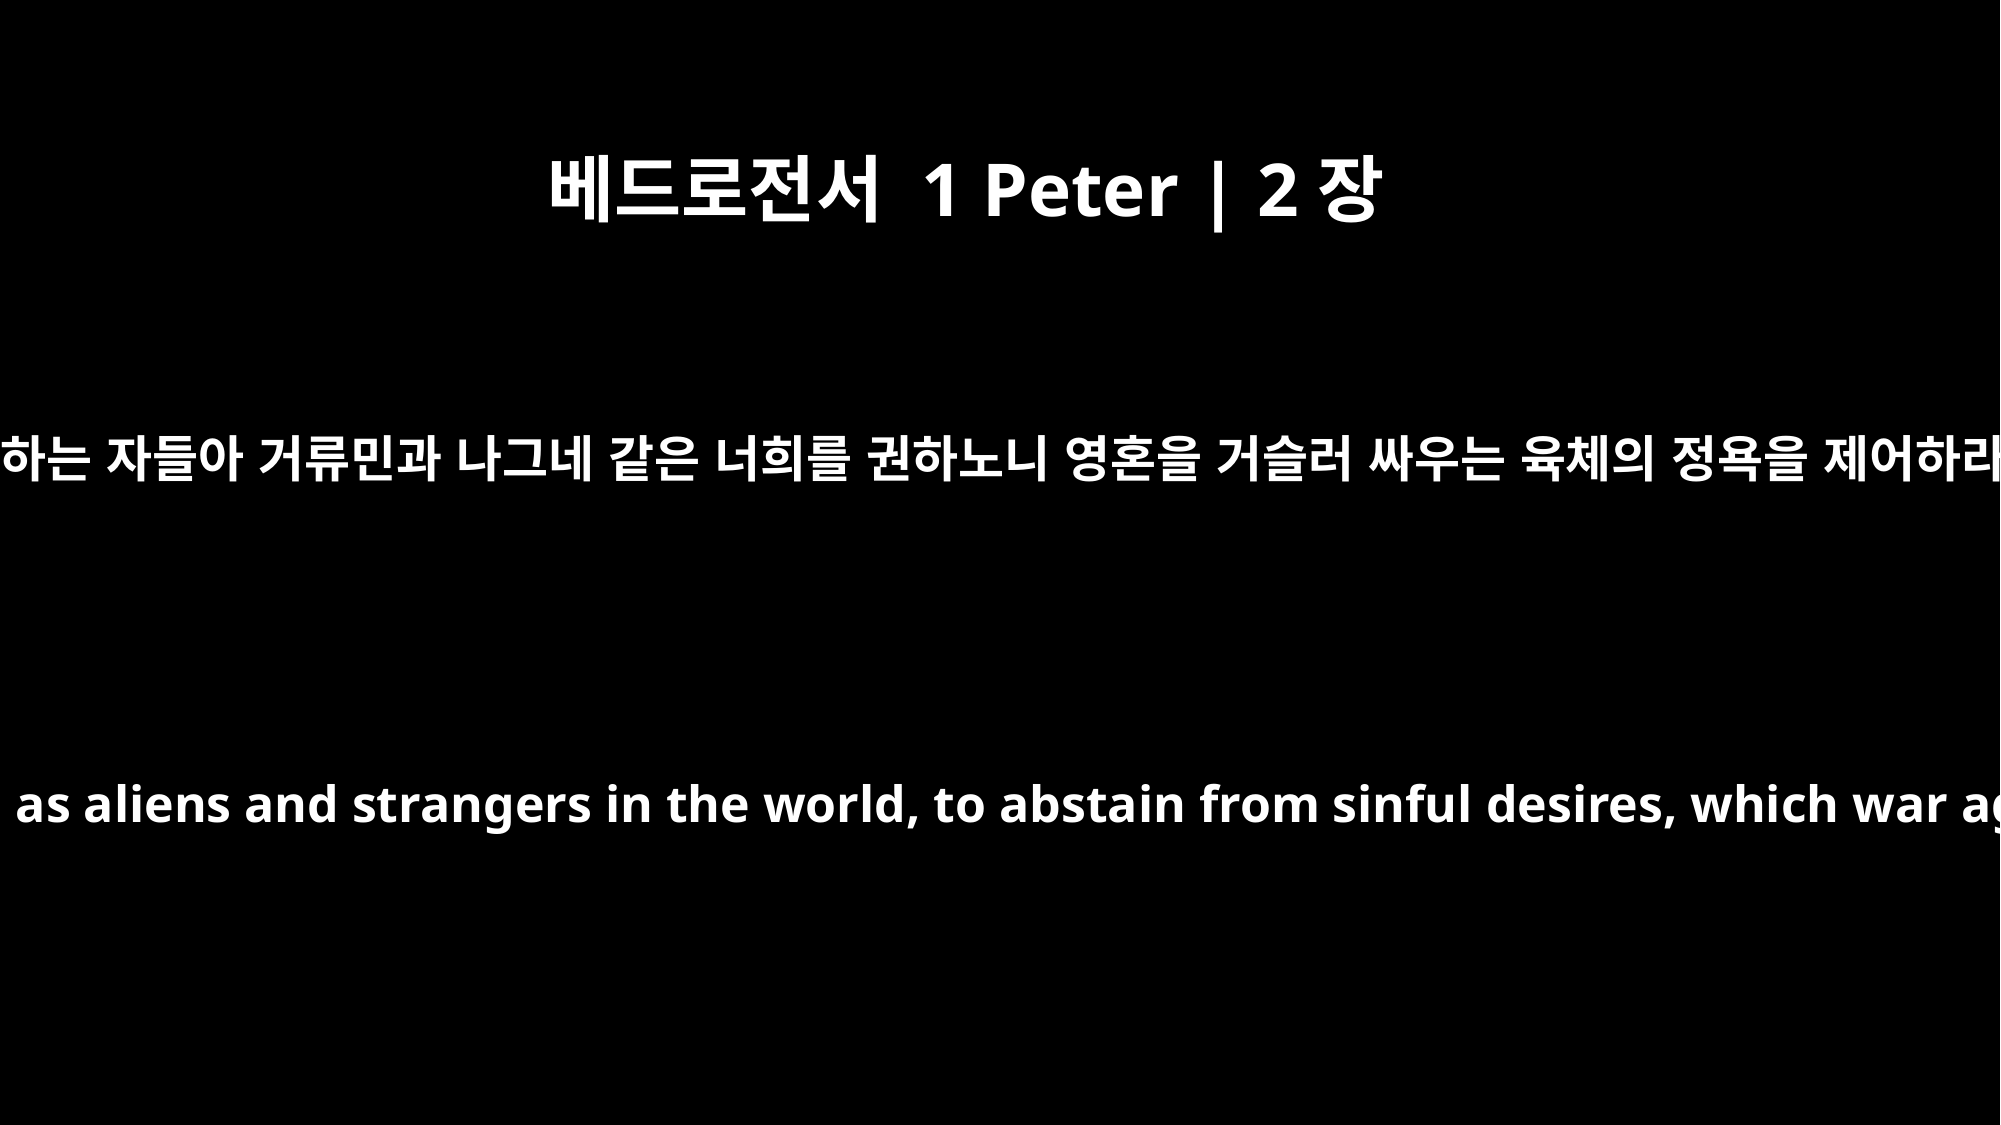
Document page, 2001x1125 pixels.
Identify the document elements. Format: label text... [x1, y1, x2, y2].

text_box Dear friends, I urge you, as aliens and strangers in the world, to abstain from sinful desires, which war against your soul. [0, 764, 2000, 840]
text_box 베드로전서 1 Peter | 2장 [532, 136, 1400, 239]
text_box 11 사랑하는 자들아 거류민과 나그네 같은 너희를 권하노니 영혼을 거슬러 싸우는 육체의 정욕을 제어하라 [0, 359, 2000, 495]
